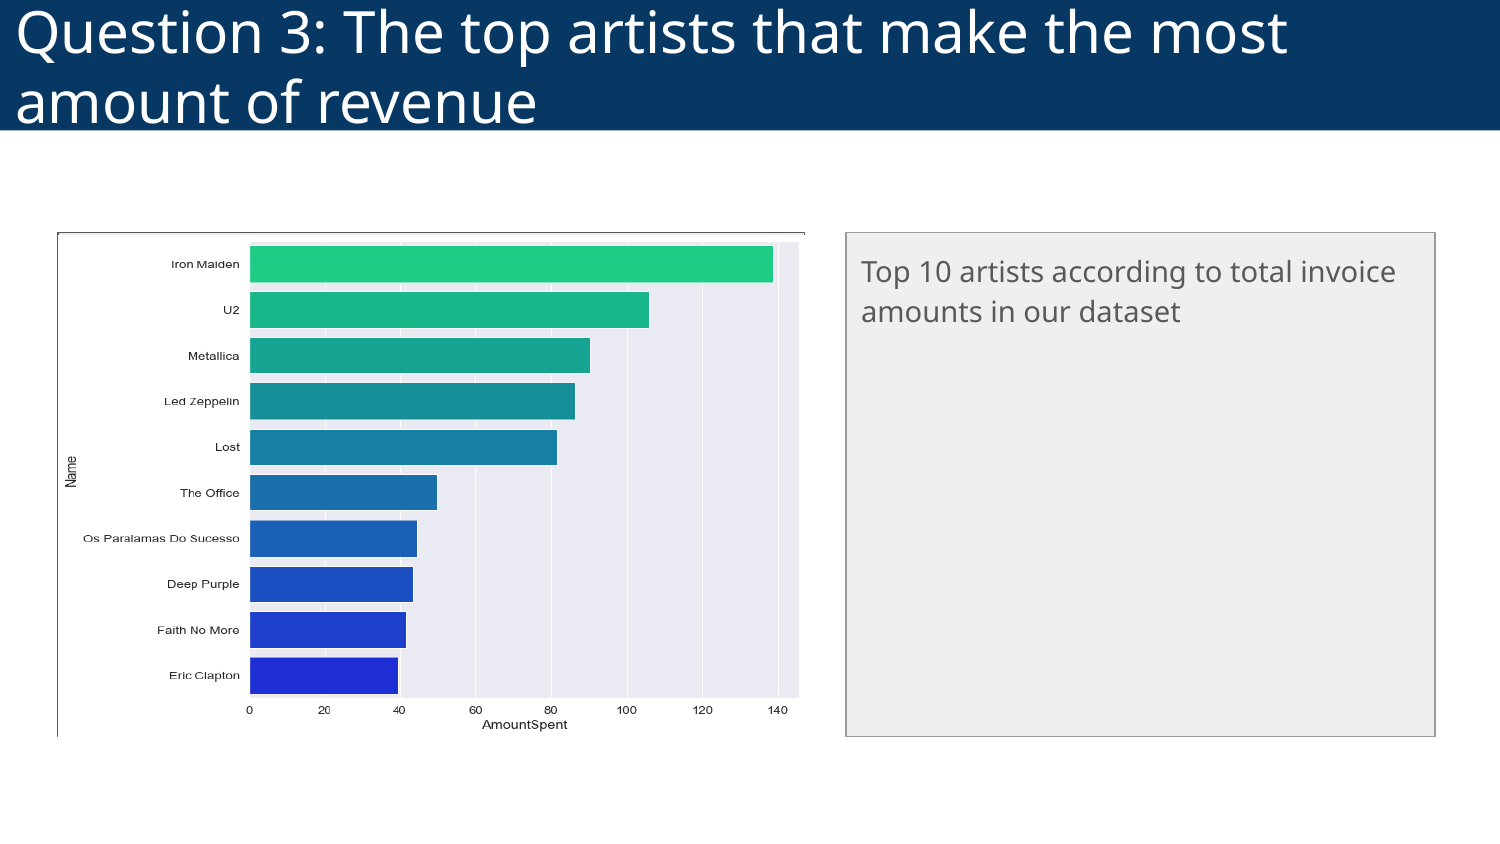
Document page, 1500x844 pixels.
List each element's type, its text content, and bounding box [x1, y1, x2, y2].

picture [57, 235, 805, 737]
title Question 3: The top artists that make the most amount of revenue [0, 0, 1500, 131]
list Top 10 artists according to total invoice amounts in our dataset [846, 232, 1436, 737]
